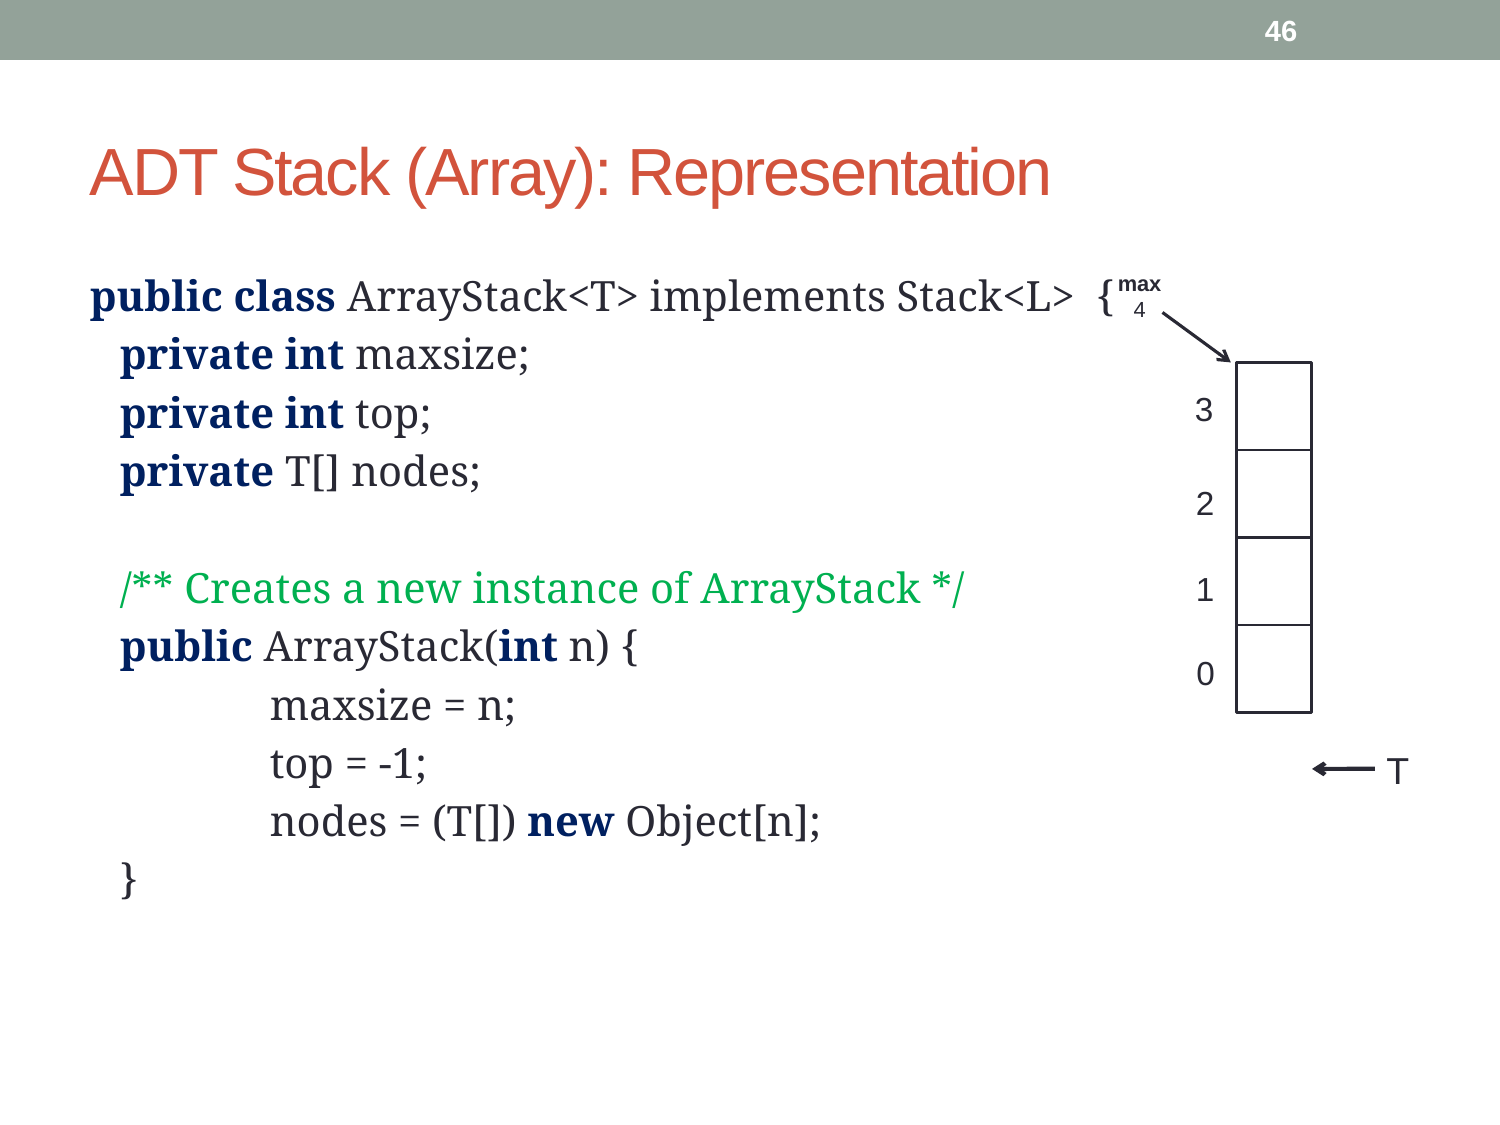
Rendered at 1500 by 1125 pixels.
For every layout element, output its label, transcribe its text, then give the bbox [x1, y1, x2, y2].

list public class ArrayStack<T> implements Stack<L> { private int maxsize; private int top; private T[] nodes; /** Creates a new instance of ArrayStack */ public ArrayStack(int n) { maxsize = n; top = -1; nodes = (T[]) new Object[n]; } [75, 262, 1425, 1063]
title ADT Stack (Array): Representation [75, 87, 1425, 250]
text_box [1176, 321, 1231, 363]
text_box [1235, 452, 1314, 539]
text_box 1 [1180, 560, 1230, 615]
text_box [1312, 761, 1371, 777]
text_box 0 [1181, 645, 1230, 700]
text_box 3 [1180, 380, 1229, 436]
text_box [1235, 627, 1314, 714]
text_box 2 [1180, 474, 1230, 530]
text_box [1235, 539, 1314, 627]
text_box [1235, 360, 1314, 452]
text_box max 4 [1102, 262, 1176, 330]
text_box T [1371, 739, 1425, 800]
slide_number <number> [1250, 3, 1425, 57]
